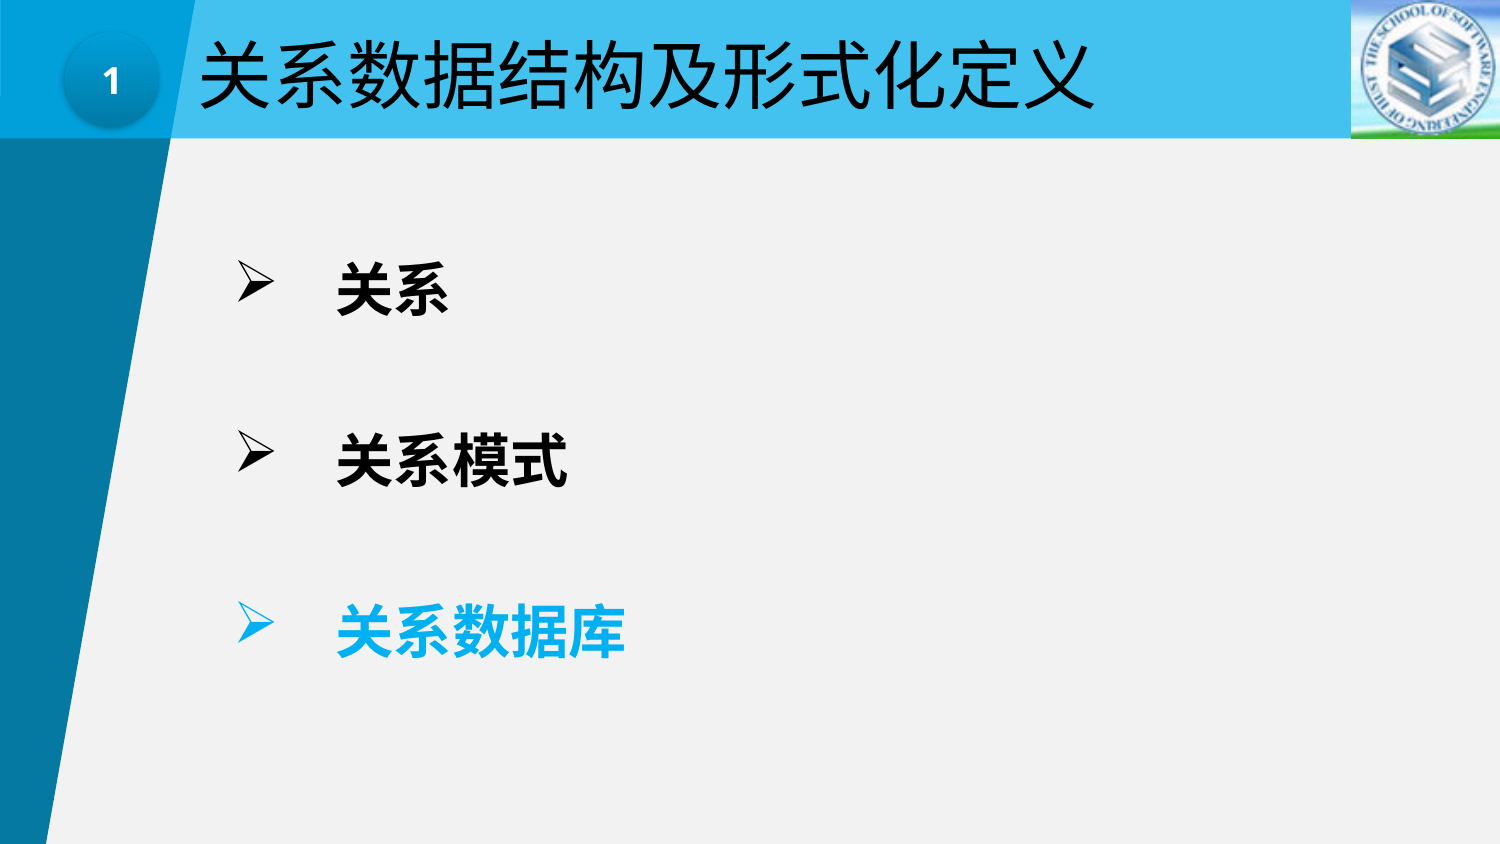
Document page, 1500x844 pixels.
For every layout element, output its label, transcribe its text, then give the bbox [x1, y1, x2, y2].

list 关系 关系模式 关系数据库 [218, 161, 1447, 836]
text_box 1 [64, 32, 160, 127]
title 关系数据结构及形式化定义 [183, 32, 1235, 115]
picture [1351, 0, 1500, 139]
